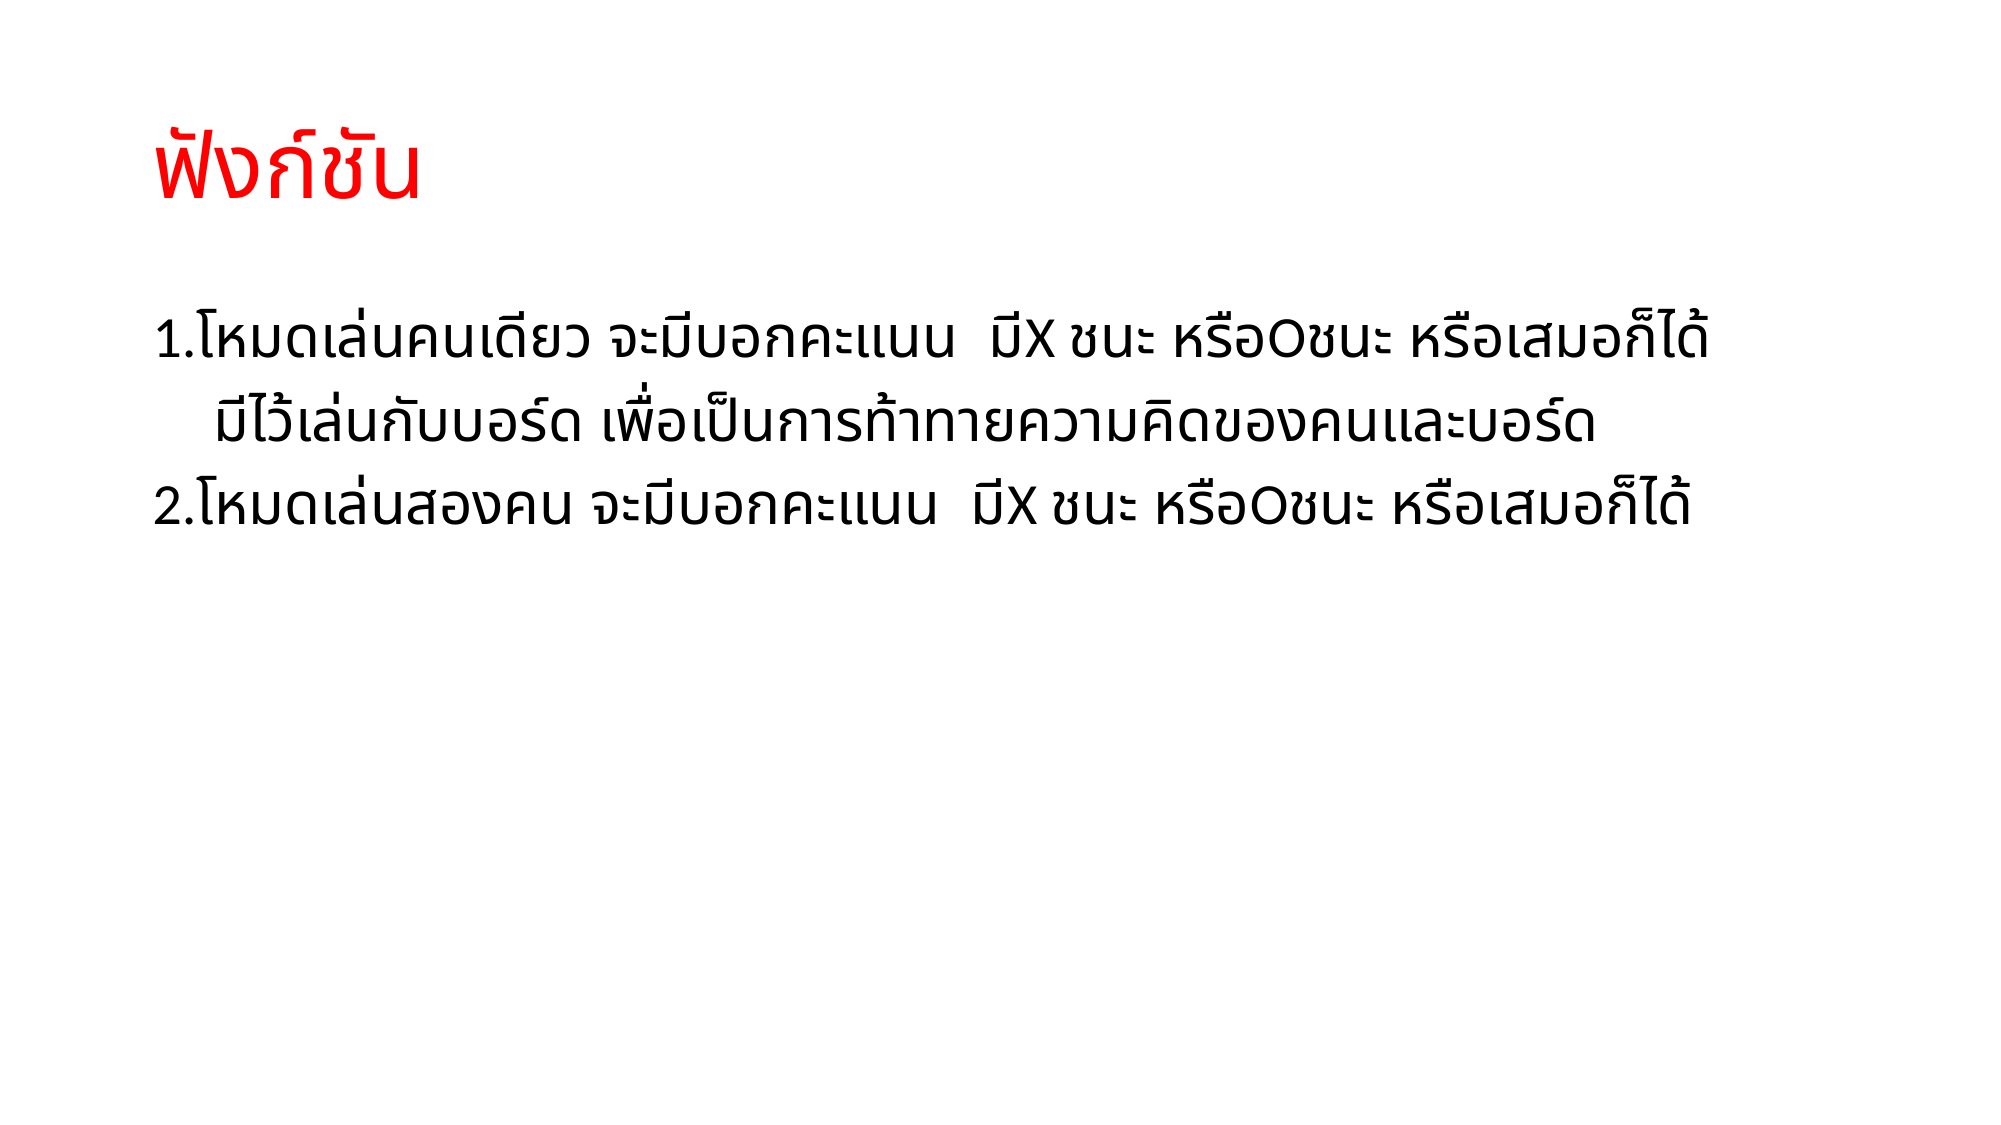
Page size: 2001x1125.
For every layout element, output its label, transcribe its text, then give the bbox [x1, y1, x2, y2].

title ฟังก์ชัน [137, 59, 1863, 278]
list 1.โหมดเล่นคนเดียว จะมีบอกคะแนน มีX ชนะ หรือOชนะ หรือเสมอก็ได้ มีไว้เล่นกับบอร์ด เพื่อเป็นการท้าทายความคิดของคนและบอร์ด 2.โหมดเล่นสองคน จะมีบอกคะแนน มีX ชนะ หรือOชนะ หรือเสมอก็ได้ [137, 299, 1863, 1014]
